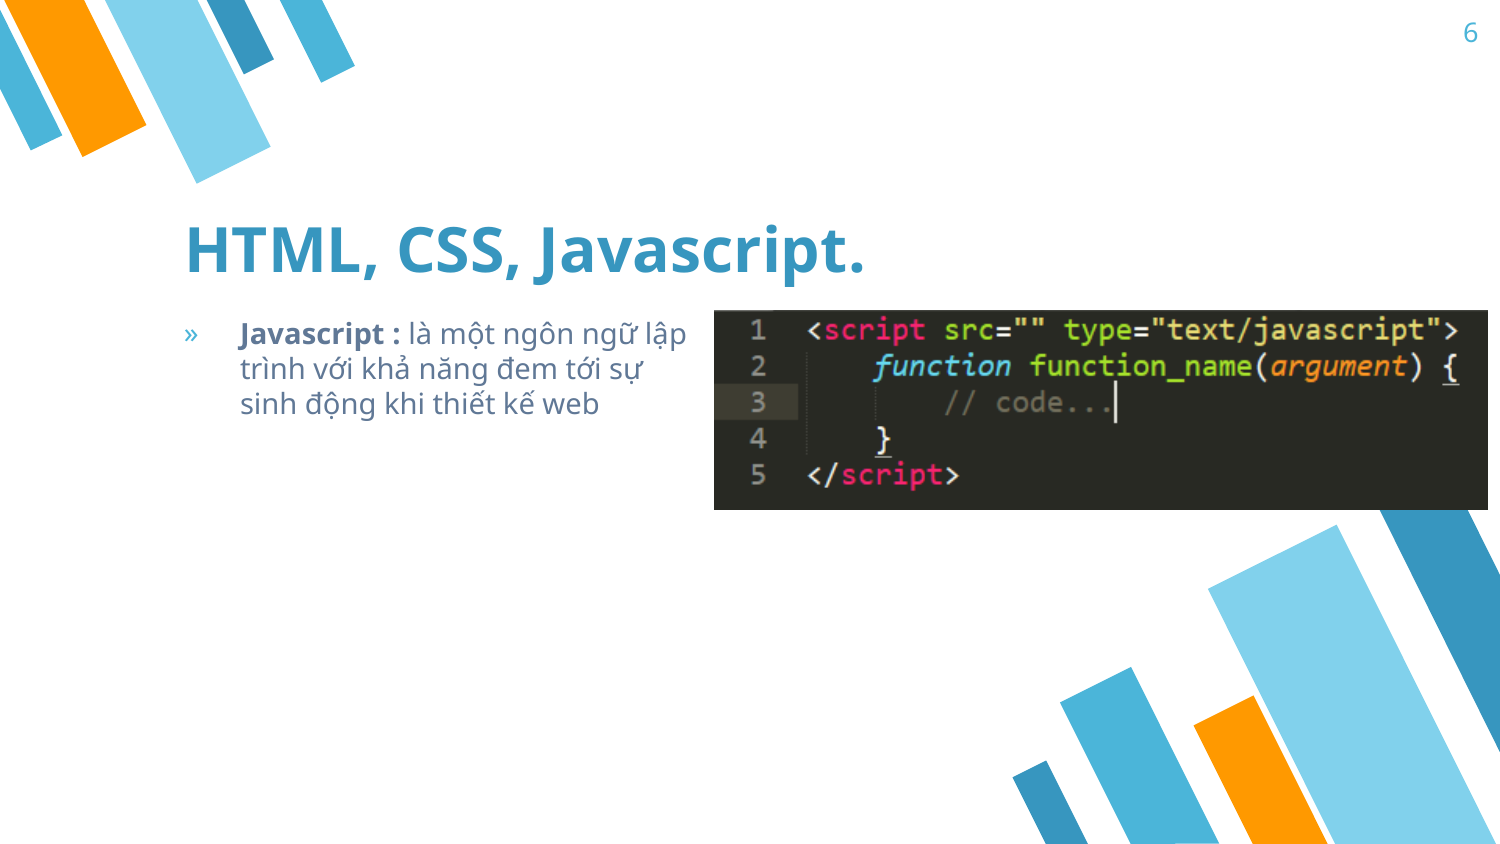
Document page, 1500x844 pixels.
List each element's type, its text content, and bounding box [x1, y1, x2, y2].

slide_number 6 [1403, 0, 1494, 65]
title HTML, CSS, Javascript. [169, 188, 1115, 301]
picture [713, 310, 1488, 510]
list Javascript : là một ngôn ngữ lập trình với khả năng đem tới sự sinh động khi thiết kế web [150, 300, 705, 803]
